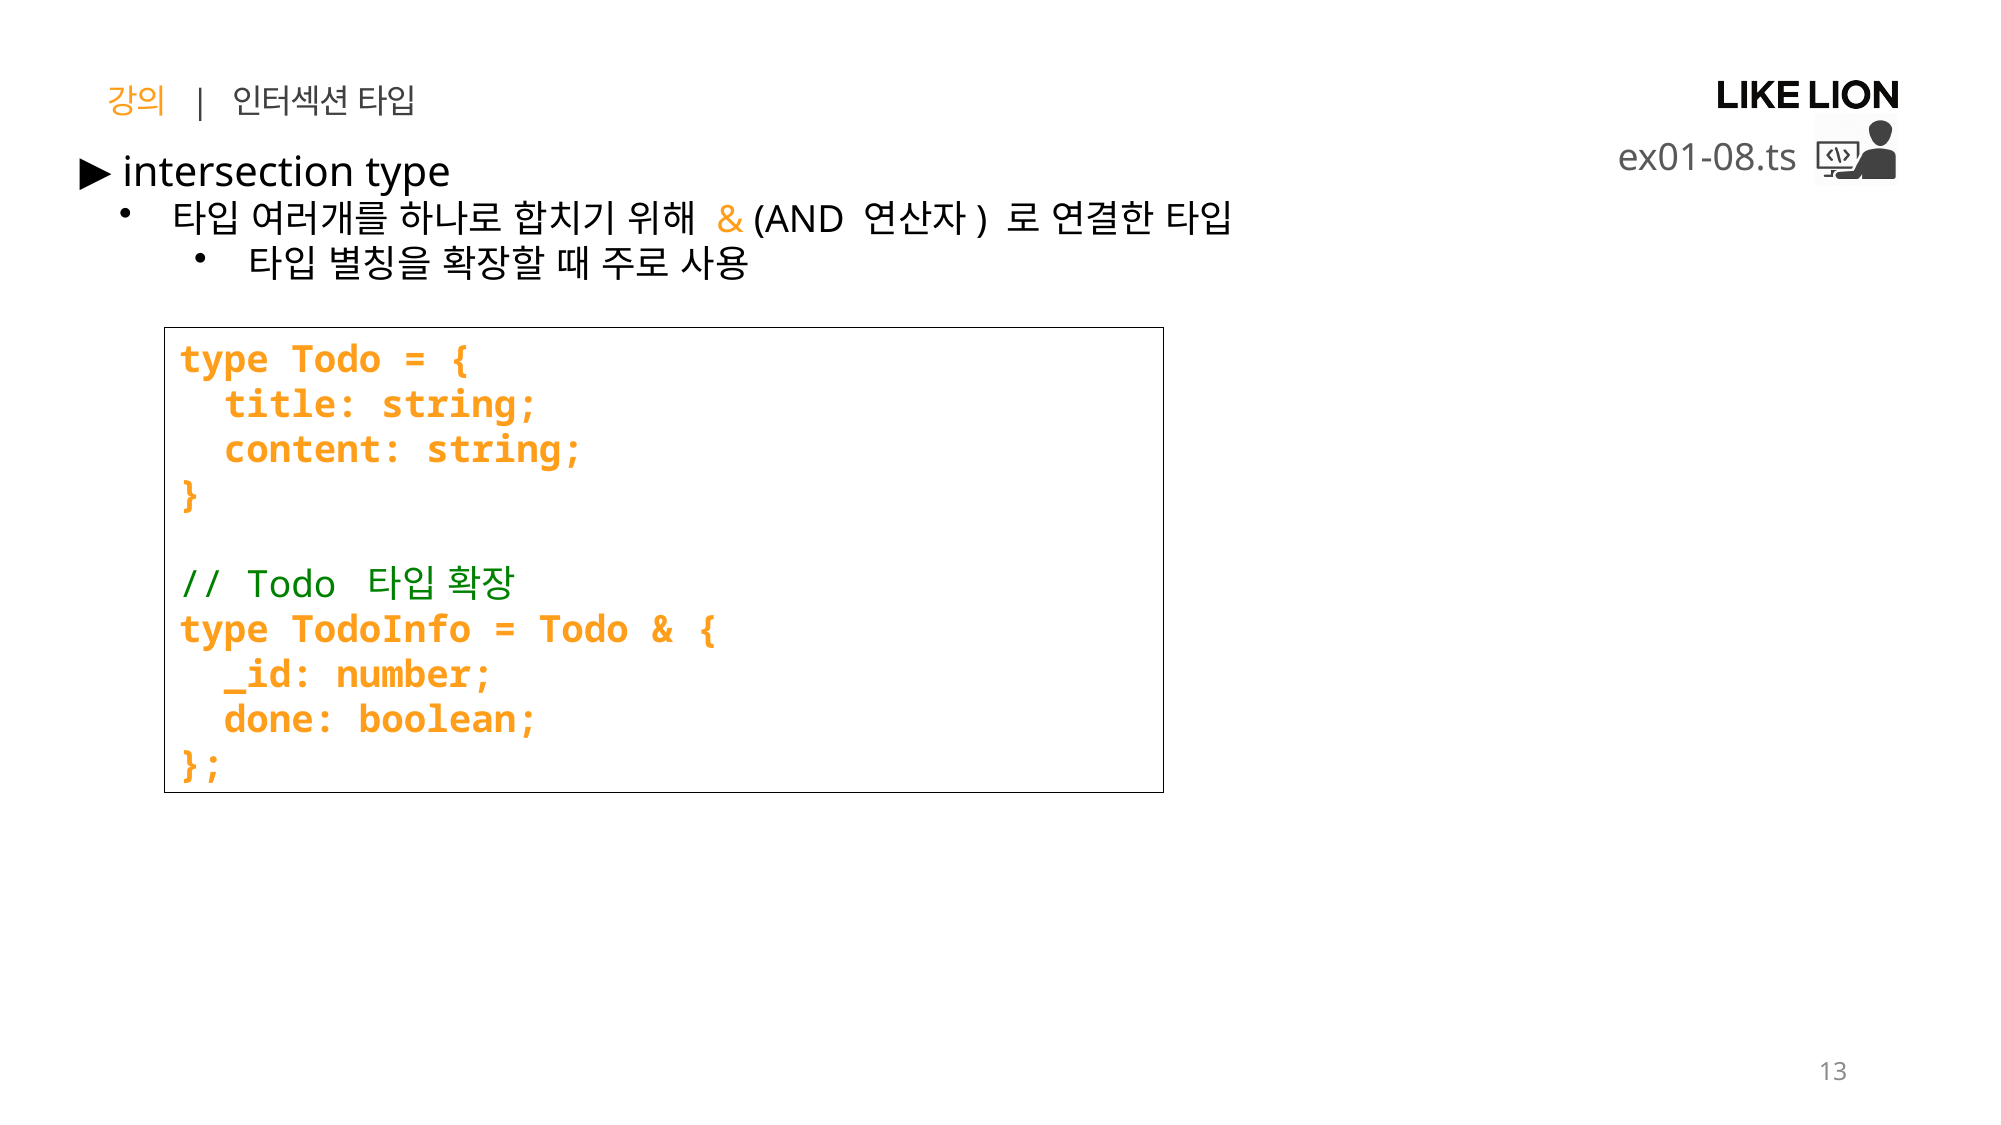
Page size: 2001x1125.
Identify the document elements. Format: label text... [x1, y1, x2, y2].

text_box type Todo = { title: string; content: string; } // Todo 타입 확장 type TodoInfo = Todo & { _id: number; done: boolean; }; [164, 327, 1164, 793]
picture [1814, 113, 1898, 186]
slide_number 13 [1412, 1042, 1863, 1103]
text_box ex01-08.ts [1424, 125, 1812, 186]
text_box intersection type 타입 여러개를 하나로 합치기 위해 & (AND 연산자) 로 연결한 타입 타입 별칭을 확장할 때 주로 사용 [64, 137, 1624, 292]
picture [1718, 80, 1898, 109]
text_box 강의 | 인터섹션 타입 [92, 72, 866, 128]
